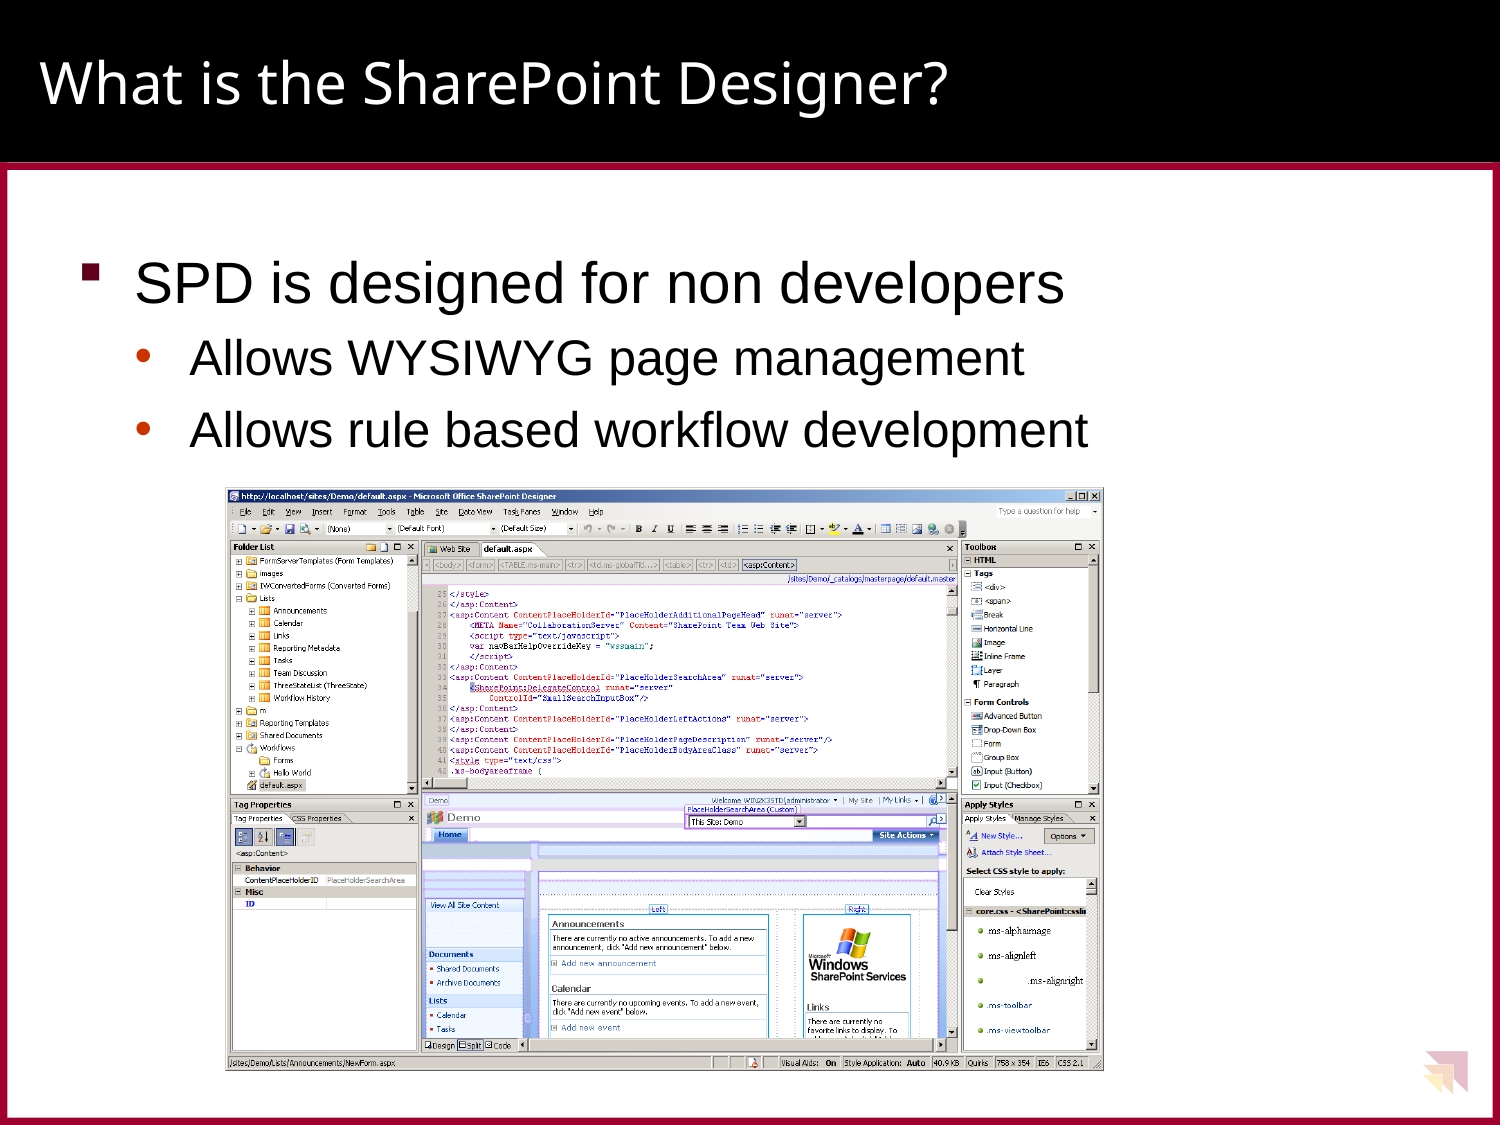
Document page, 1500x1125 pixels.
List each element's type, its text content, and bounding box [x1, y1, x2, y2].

list SPD is designed for non developers Allows WYSIWYG page management Allows rule based workflow development [62, 237, 1438, 488]
title What is the SharePoint Designer? [24, 12, 1438, 150]
picture [224, 487, 1104, 1071]
